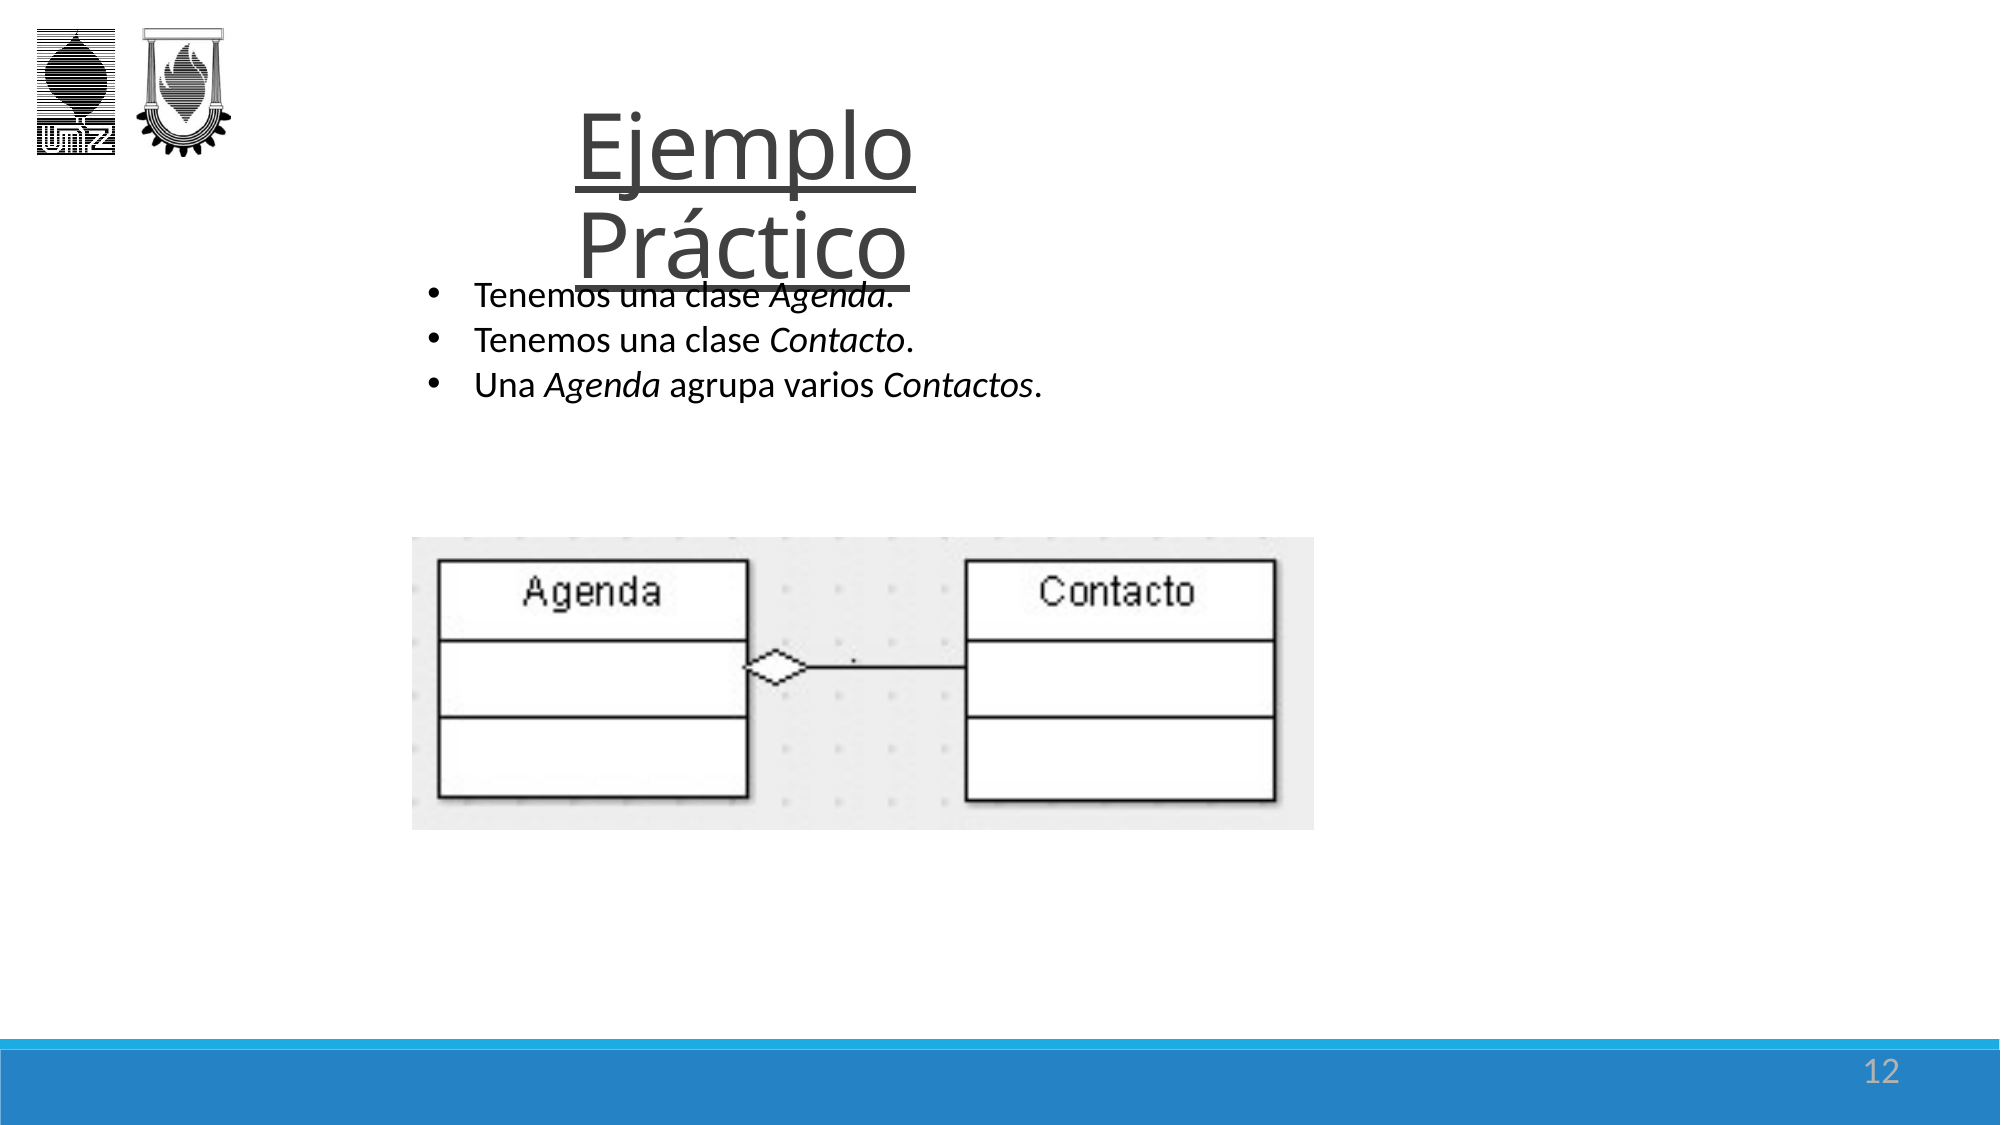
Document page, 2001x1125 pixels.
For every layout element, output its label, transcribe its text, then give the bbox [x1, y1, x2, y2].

text_box Tenemos una clase Agenda. Tenemos una clase Contacto. Una Agenda agrupa varios Contactos. [412, 262, 1250, 413]
picture [412, 537, 1315, 830]
title Ejemplo Práctico [575, 99, 1233, 213]
slide_number 12 [1440, 1046, 1900, 1103]
picture [25, 23, 238, 163]
